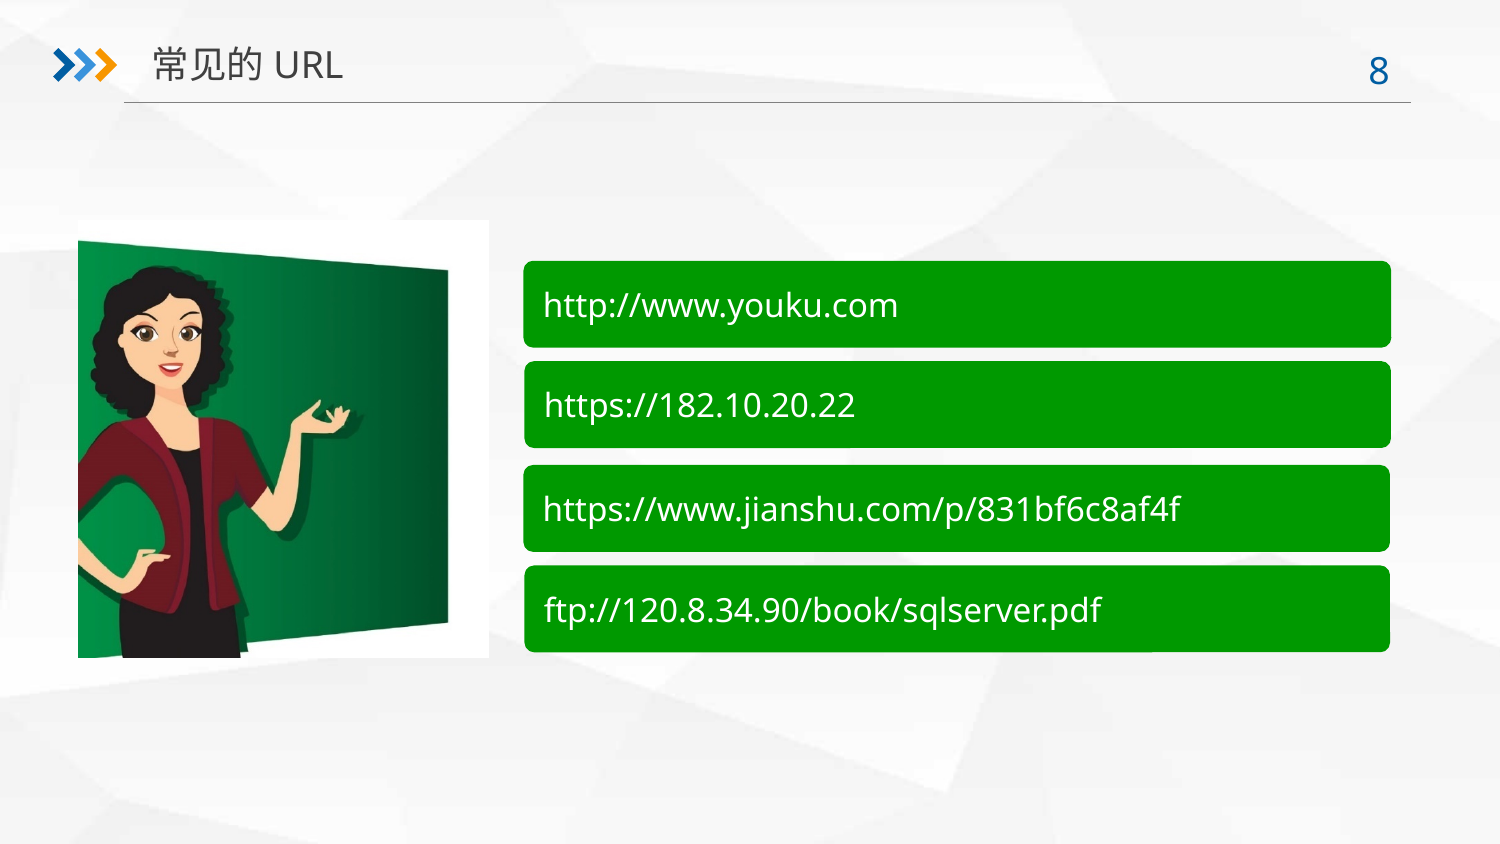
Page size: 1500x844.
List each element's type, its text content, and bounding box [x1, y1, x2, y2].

text_box http://www.youku.com [523, 260, 1392, 348]
text_box https://www.jianshu.com/p/831bf6c8af4f [523, 464, 1390, 552]
text_box https://182.10.20.22 [524, 361, 1391, 449]
picture [0, 0, 1500, 844]
text_box 常见的URL [135, 32, 361, 95]
text_box ftp://120.8.34.90/book/sqlserver.pdf [524, 565, 1391, 653]
